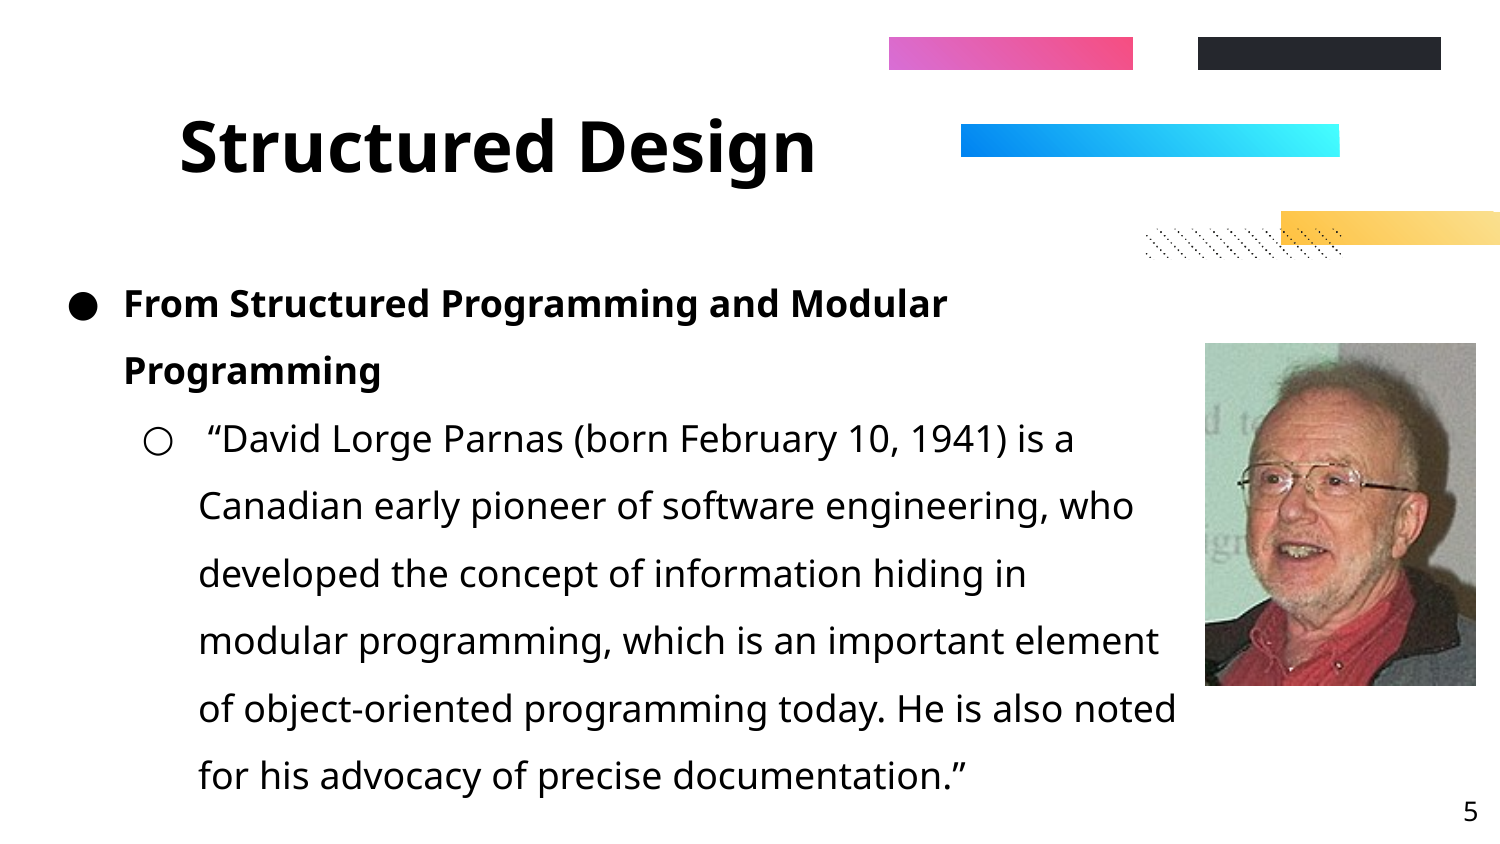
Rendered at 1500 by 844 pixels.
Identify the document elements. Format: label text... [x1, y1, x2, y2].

slide_number ‹#› [1403, 779, 1494, 844]
title Structured Design [39, 37, 959, 242]
picture [1144, 228, 1343, 260]
picture [1205, 343, 1476, 686]
subtitle From Structured Programming and Modular Programming “David Lorge Parnas (born February 10, 1941) is a Canadian early pioneer of software engineering, who developed the concept of information hiding in modular programming, which is an important element of object-oriented programming today. He is also noted for his advocacy of precise documentation.” [33, 242, 1194, 807]
